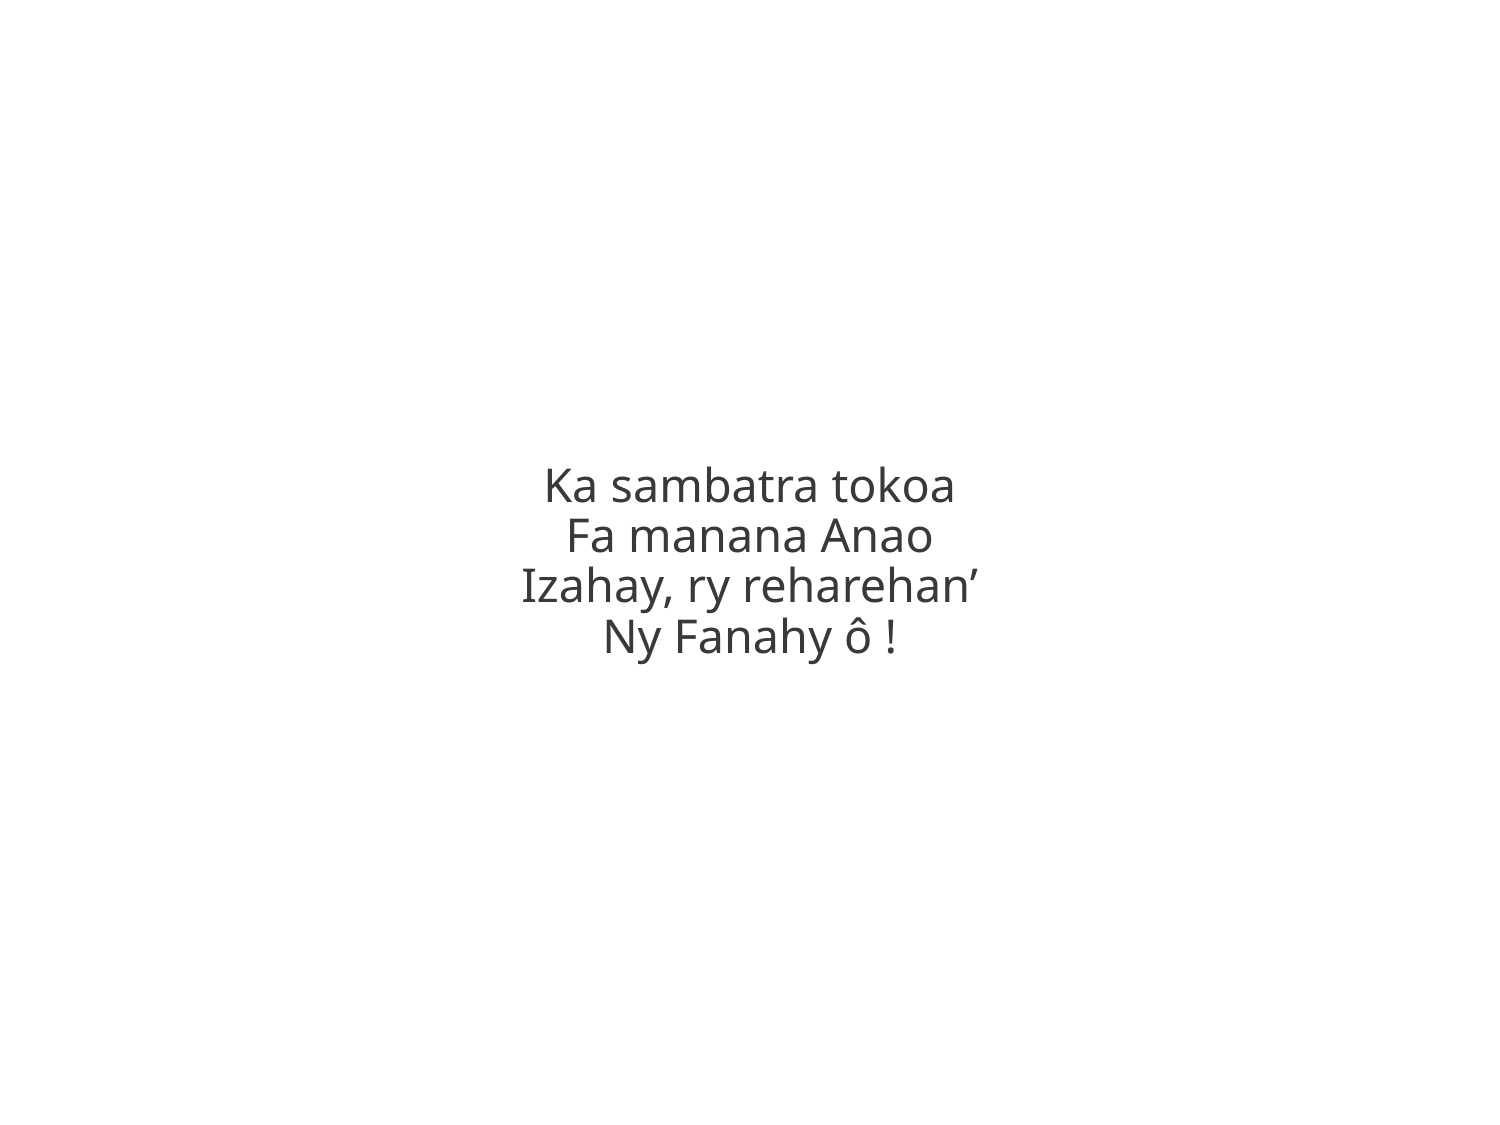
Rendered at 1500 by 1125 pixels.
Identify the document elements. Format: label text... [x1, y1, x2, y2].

title Ka sambatra tokoa Fa manana Anao Izahay, ry reharehan’ Ny Fanahy ô ! [103, 453, 1397, 672]
